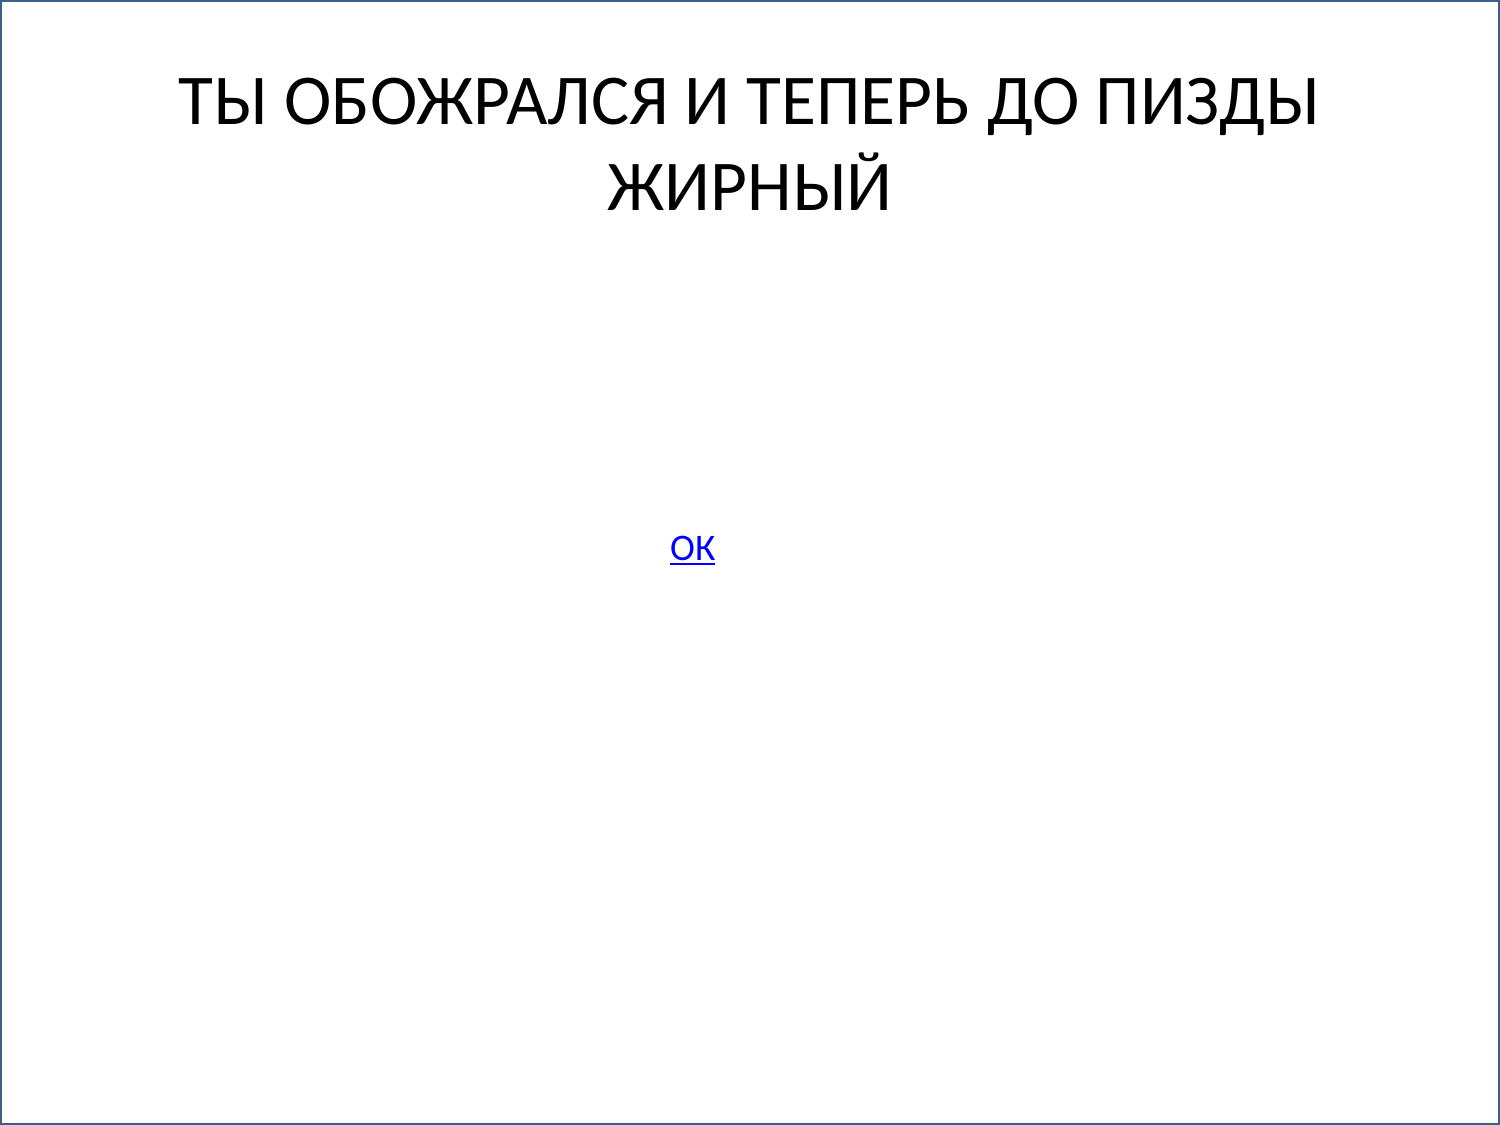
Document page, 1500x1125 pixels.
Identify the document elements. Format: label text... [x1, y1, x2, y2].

text_box [0, 0, 1500, 1125]
title ТЫ ОБОЖРАЛСЯ И ТЕПЕРЬ ДО ПИЗДЫ ЖИРНЫЙ [75, 45, 1425, 233]
text_box ОК [655, 515, 774, 575]
